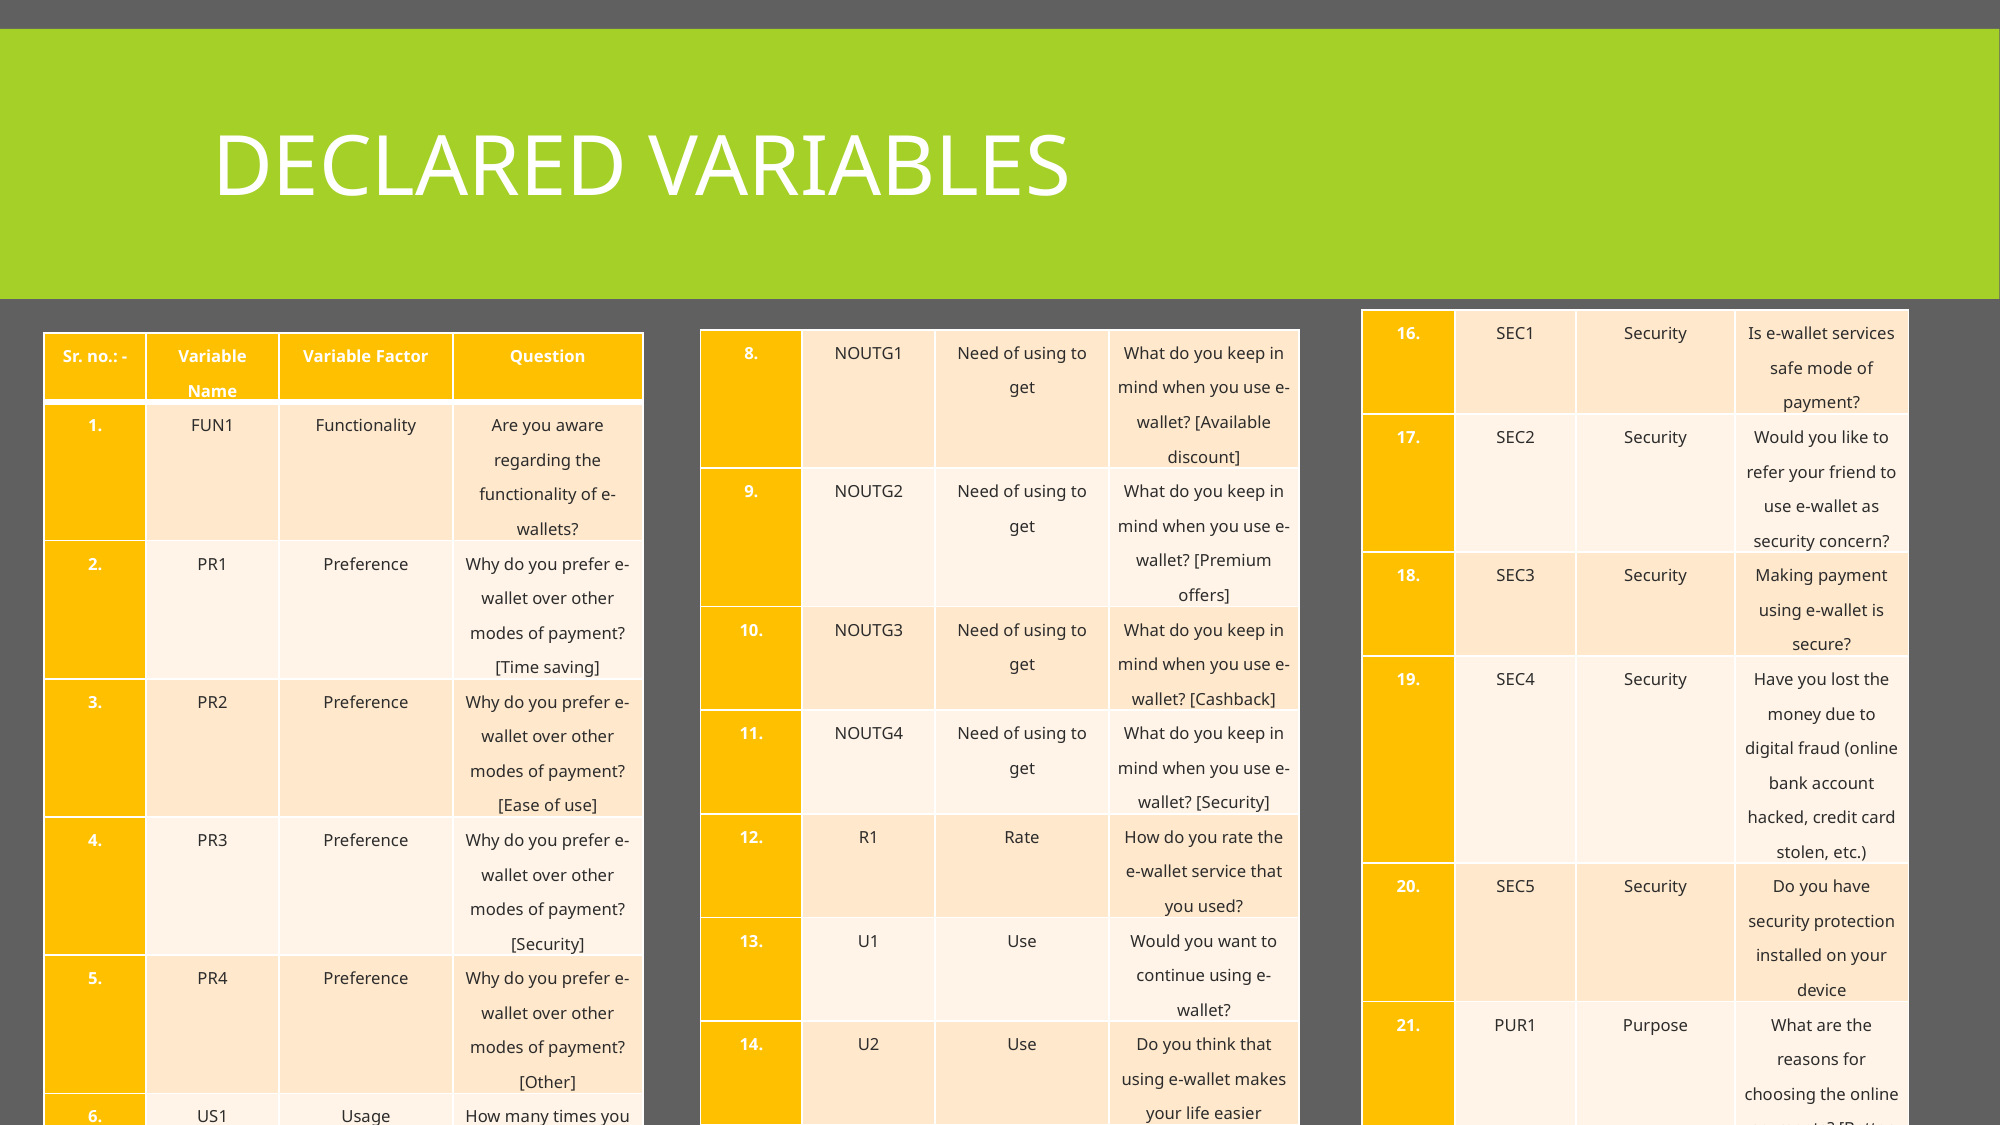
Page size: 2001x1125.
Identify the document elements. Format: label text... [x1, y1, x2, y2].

table_cell SEC3 [1456, 553, 1575, 655]
table_cell How do you rate the e-wallet service that you used? [1110, 815, 1298, 917]
table_header What do you keep in mind when you use e-wallet? [Available discount] [1110, 331, 1298, 467]
table_cell PUR1 [1456, 1002, 1575, 1125]
table_cell What do you keep in mind when you use e-wallet? [Cashback] [1110, 607, 1298, 709]
table_header NOUTG1 [803, 331, 934, 467]
table_cell 1. [45, 405, 145, 540]
table_cell Use [936, 1022, 1108, 1124]
table_cell 2. [45, 541, 145, 678]
table_cell Do you think that using e-wallet makes your life easier [1110, 1022, 1298, 1124]
table_cell Are you aware regarding the functionality of e-wallets? [454, 405, 642, 540]
table_cell Security [1577, 864, 1734, 1001]
table_cell Preference [280, 956, 452, 1093]
table_cell SEC2 [1456, 415, 1575, 551]
table_cell 5. [45, 956, 145, 1093]
table_cell 12. [701, 815, 801, 917]
table_cell Why do you prefer e-wallet over other modes of payment? [Other] [454, 956, 642, 1093]
table_cell Preference [280, 680, 452, 816]
table_header 8. [701, 331, 801, 467]
table_cell Why do you prefer e-wallet over other modes of payment? [Security] [454, 818, 642, 954]
table_cell Security [1577, 415, 1734, 551]
table_cell Would you want to continue using e-wallet? [1110, 918, 1298, 1020]
table_cell Do you have security protection installed on your device [1736, 864, 1908, 1001]
table_cell Rate [936, 815, 1108, 917]
table_header Variable Name [147, 334, 278, 399]
table_cell Functionality [280, 405, 452, 540]
table_cell FUN1 [147, 405, 278, 540]
table_cell Have you lost the money due to digital fraud (online bank account hacked, credit card stolen, etc.) [1736, 657, 1908, 862]
table_cell 3. [45, 680, 145, 816]
table_cell U1 [803, 918, 934, 1020]
table_cell NOUTG2 [803, 469, 934, 606]
table_cell 19. [1363, 657, 1454, 862]
table_cell 10. [701, 607, 801, 709]
table_cell Why do you prefer e-wallet over other modes of payment? [Time saving] [454, 541, 642, 678]
table_cell SEC4 [1456, 657, 1575, 862]
table_cell Need of using to get [936, 711, 1108, 813]
table_cell How many times you use e-wallet in a week? [454, 1094, 642, 1125]
table_header 16. [1363, 311, 1454, 413]
table_cell 6. [45, 1094, 145, 1125]
table_header Question [454, 334, 642, 399]
table_header Security [1577, 311, 1734, 413]
table_cell 18. [1363, 553, 1454, 655]
table_header Need of using to get [936, 331, 1108, 467]
table_cell U2 [803, 1022, 934, 1124]
table_cell PR2 [147, 680, 278, 816]
table_cell Making payment using e-wallet is secure? [1736, 553, 1908, 655]
table_cell 9. [701, 469, 801, 606]
table_cell What are the reasons for choosing the online payments? [Better rates] [1736, 1002, 1908, 1125]
table_header Variable Factor [280, 334, 452, 399]
table_cell 17. [1363, 415, 1454, 551]
table_cell Preference [280, 818, 452, 954]
table_cell PR4 [147, 956, 278, 1093]
table_header SEC1 [1456, 311, 1575, 413]
title Declared variables [197, 46, 1803, 295]
table_cell Purpose [1577, 1002, 1734, 1125]
table_cell 14. [701, 1022, 801, 1124]
table_cell What do you keep in mind when you use e-wallet? [Security] [1110, 711, 1298, 813]
table_cell 4. [45, 818, 145, 954]
table_cell NOUTG3 [803, 607, 934, 709]
table_header Sr. no.: - [45, 334, 145, 399]
table_cell PR1 [147, 541, 278, 678]
table_cell R1 [803, 815, 934, 917]
table_cell Need of using to get [936, 607, 1108, 709]
table_cell What do you keep in mind when you use e-wallet? [Premium offers] [1110, 469, 1298, 606]
table_cell PR3 [147, 818, 278, 954]
table_cell NOUTG4 [803, 711, 934, 813]
table_cell 11. [701, 711, 801, 813]
table_cell Need of using to get [936, 469, 1108, 606]
table_cell Use [936, 918, 1108, 1020]
table_cell SEC5 [1456, 864, 1575, 1001]
table_header Is e-wallet services safe mode of payment? [1736, 311, 1908, 413]
table_cell Usage [280, 1094, 452, 1125]
table_cell 13. [701, 918, 801, 1020]
table_cell 20. [1363, 864, 1454, 1001]
table_cell Why do you prefer e-wallet over other modes of payment? [Ease of use] [454, 680, 642, 816]
table_cell Security [1577, 553, 1734, 655]
table_cell Preference [280, 541, 452, 678]
table_cell 21. [1363, 1002, 1454, 1125]
table_cell Would you like to refer your friend to use e-wallet as security concern? [1736, 415, 1908, 551]
table_cell Security [1577, 657, 1734, 862]
table_cell US1 [147, 1094, 278, 1125]
